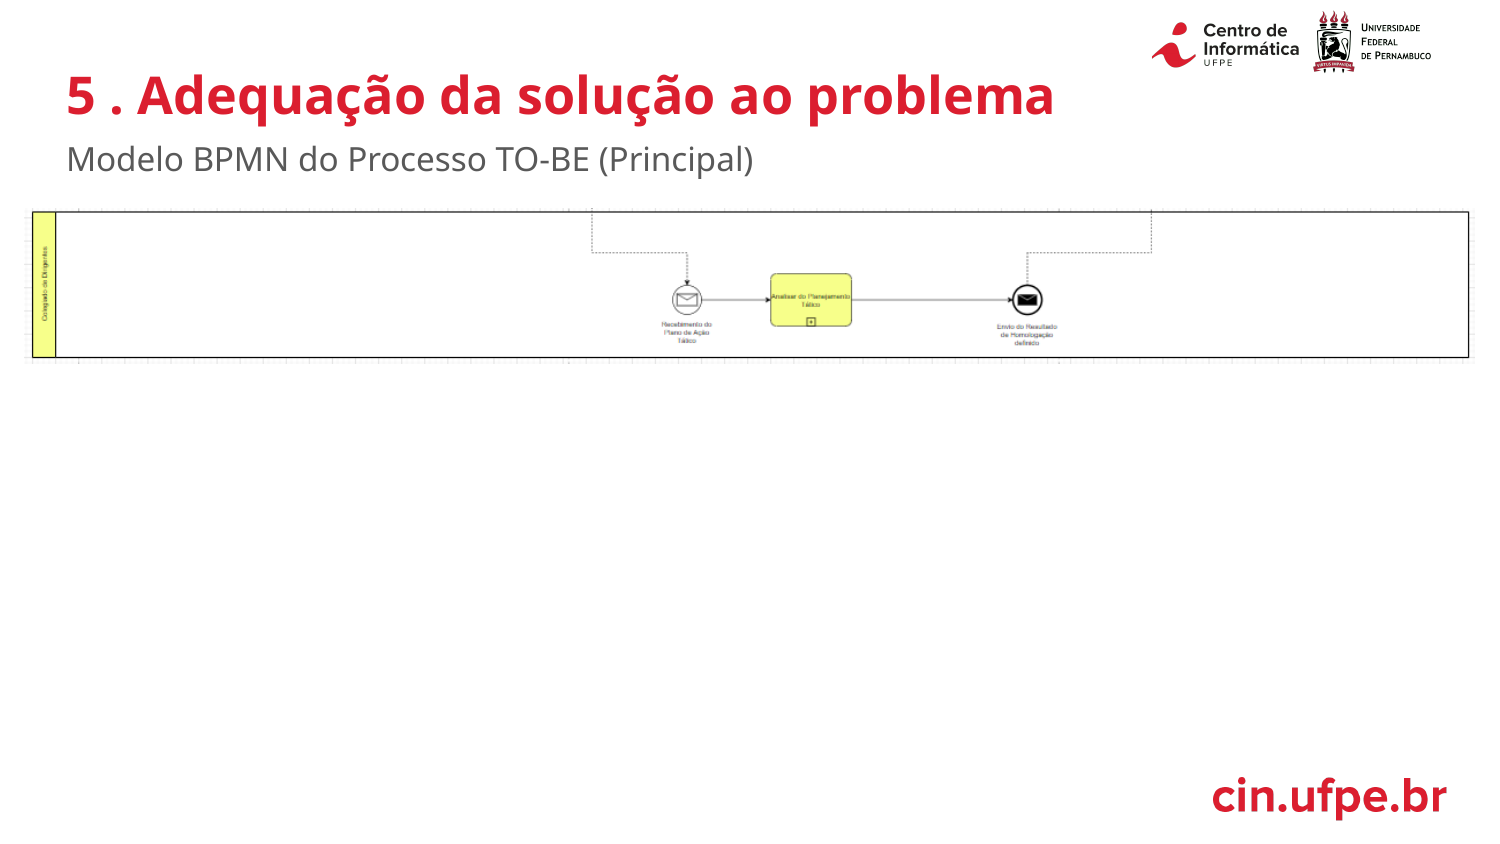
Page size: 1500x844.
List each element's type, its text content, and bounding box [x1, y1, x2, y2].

picture [1133, 0, 1449, 48]
title 5 . Adequação da solução ao problema [51, 48, 1449, 142]
picture [1211, 771, 1449, 821]
list Modelo BPMN do Processo TO-BE (Principal) [51, 142, 936, 185]
picture [24, 208, 1476, 364]
